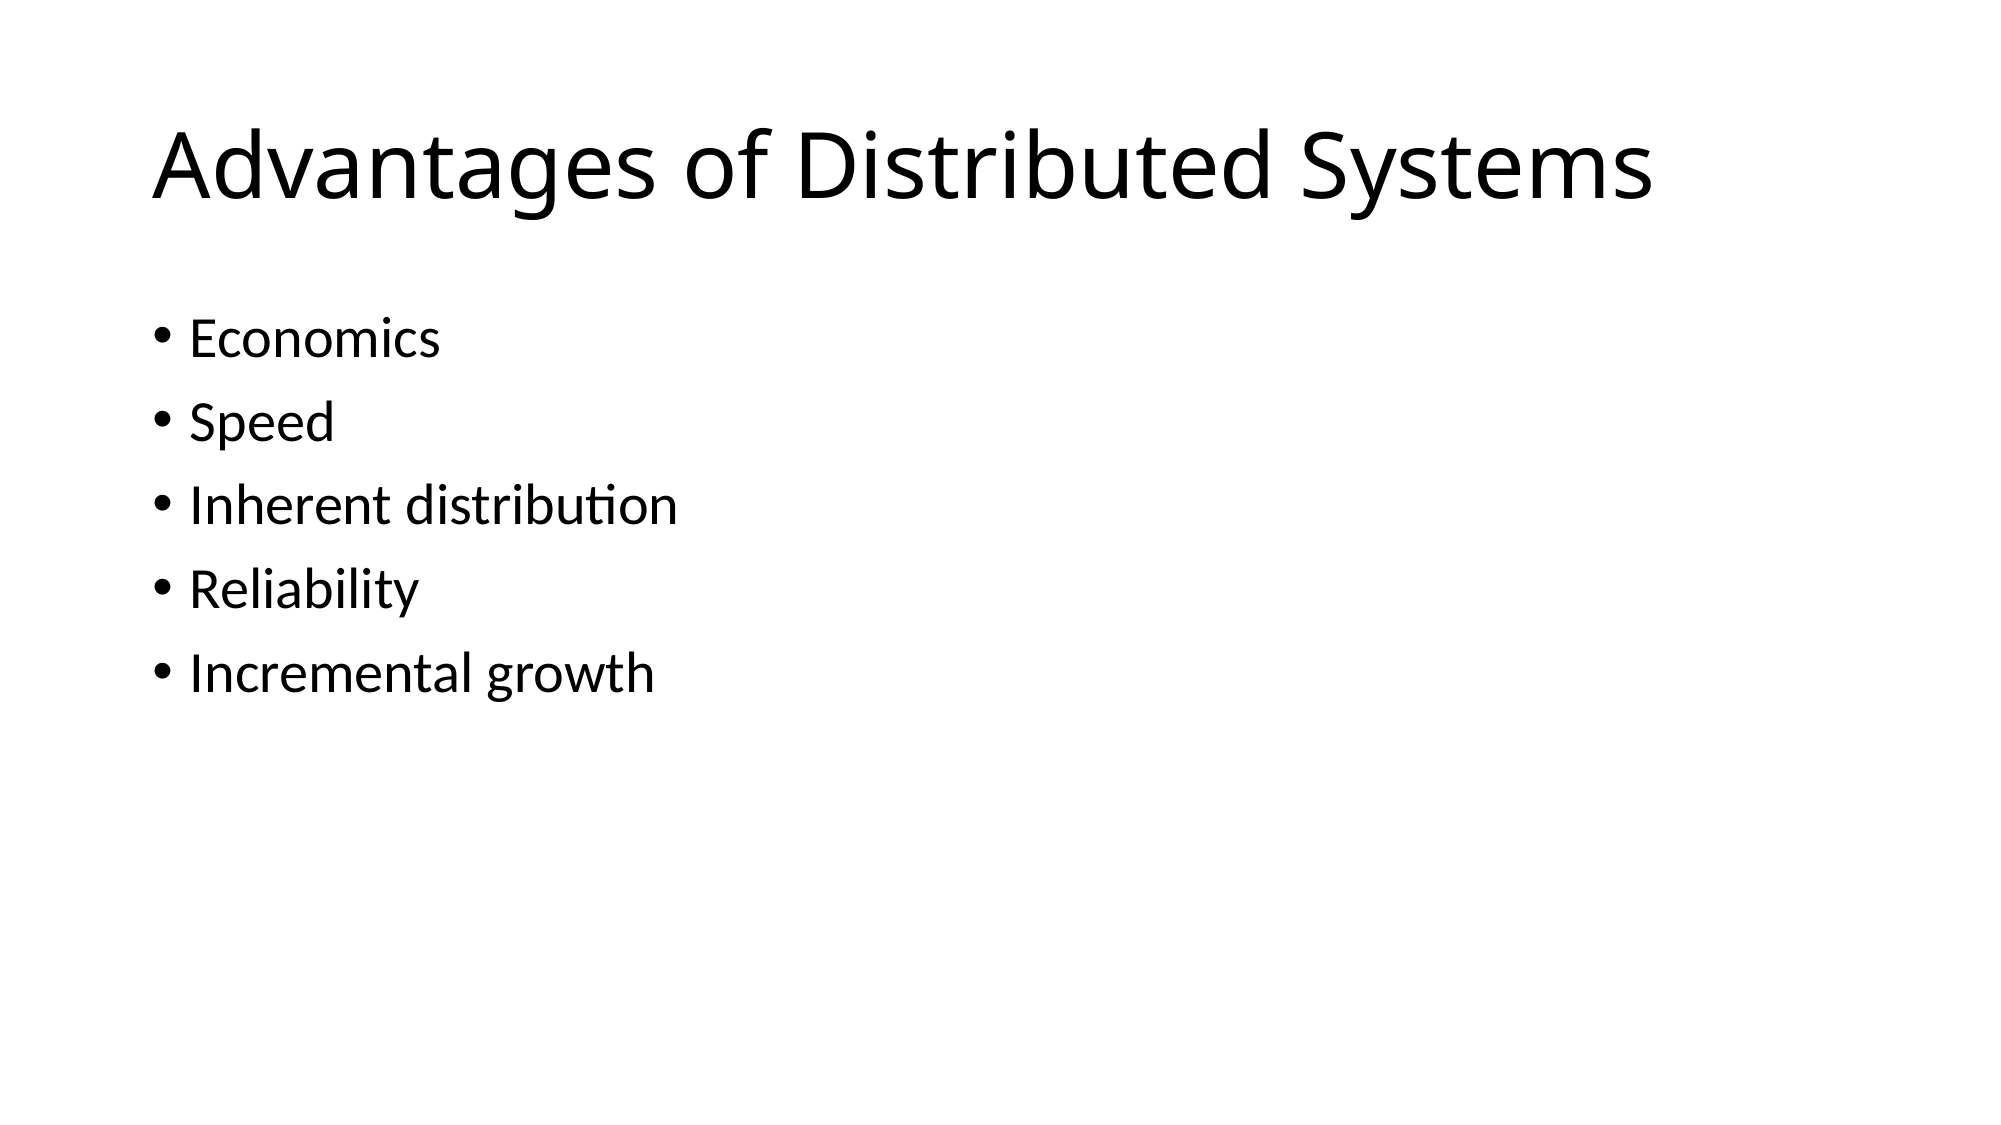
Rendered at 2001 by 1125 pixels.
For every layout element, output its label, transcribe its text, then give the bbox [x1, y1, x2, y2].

list Economics Speed Inherent distribution Reliability Incremental growth [137, 299, 1863, 1014]
title Advantages of Distributed Systems [137, 59, 1863, 278]
